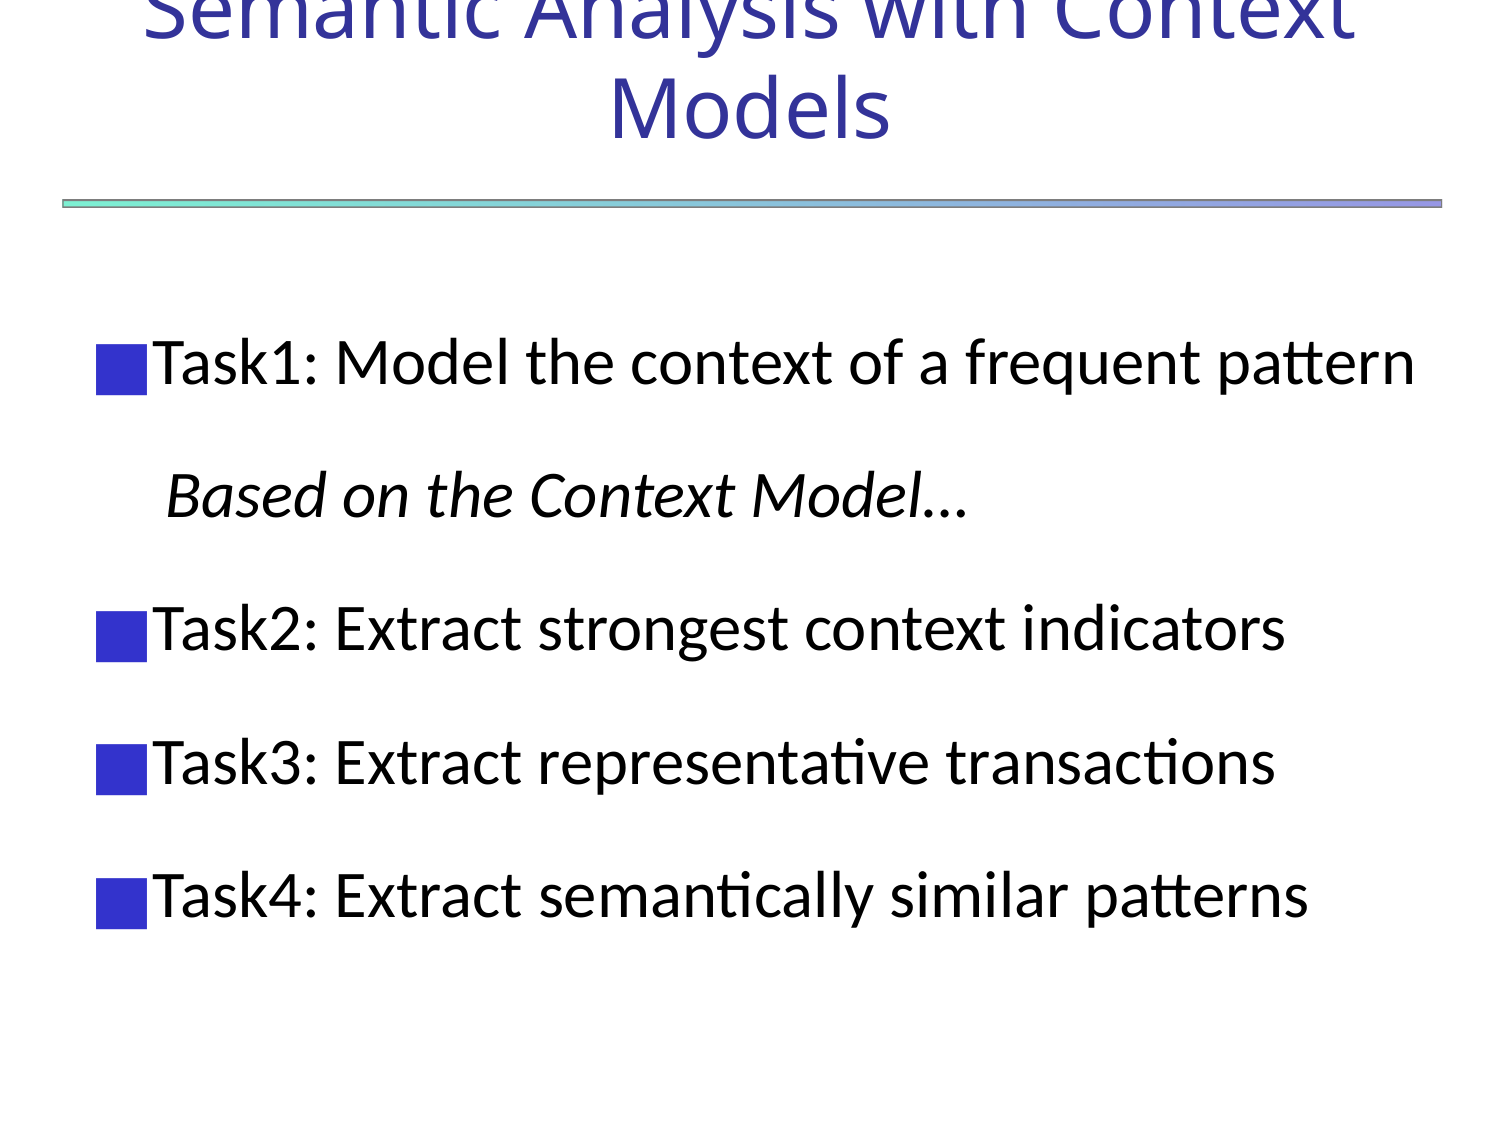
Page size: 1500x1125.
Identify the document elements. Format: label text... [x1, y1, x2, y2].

list Task1: Model the context of a frequent pattern Based on the Context Model… Task2: Extract strongest context indicators Task3: Extract representative transactions Task4: Extract semantically similar patterns [75, 270, 1450, 1013]
title Semantic Analysis with Context Models [0, 12, 1500, 163]
